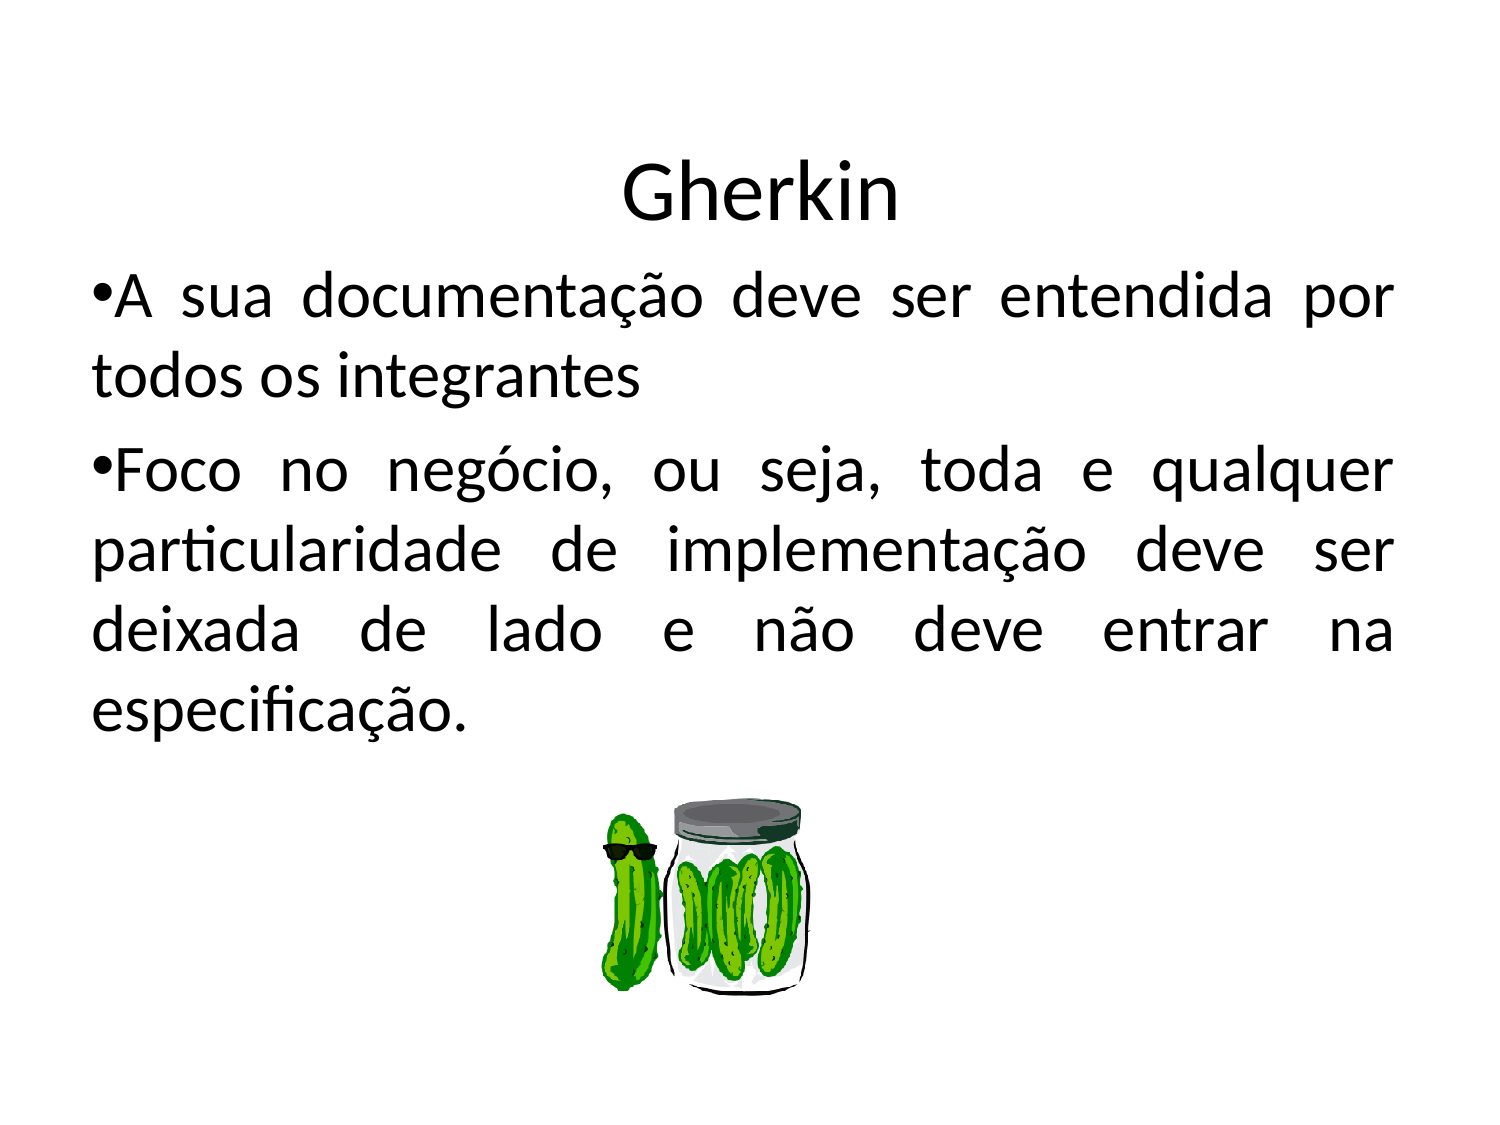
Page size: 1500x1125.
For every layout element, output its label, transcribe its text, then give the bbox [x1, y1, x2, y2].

title Gherkin [123, 125, 1399, 243]
picture [584, 798, 822, 1003]
subtitle A sua documentação deve ser entendida por todos os integrantes Foco no negócio, ou seja, toda e qualquer particularidade de implementação deve ser deixada de lado e não deve entrar na especificação. [76, 243, 1412, 846]
